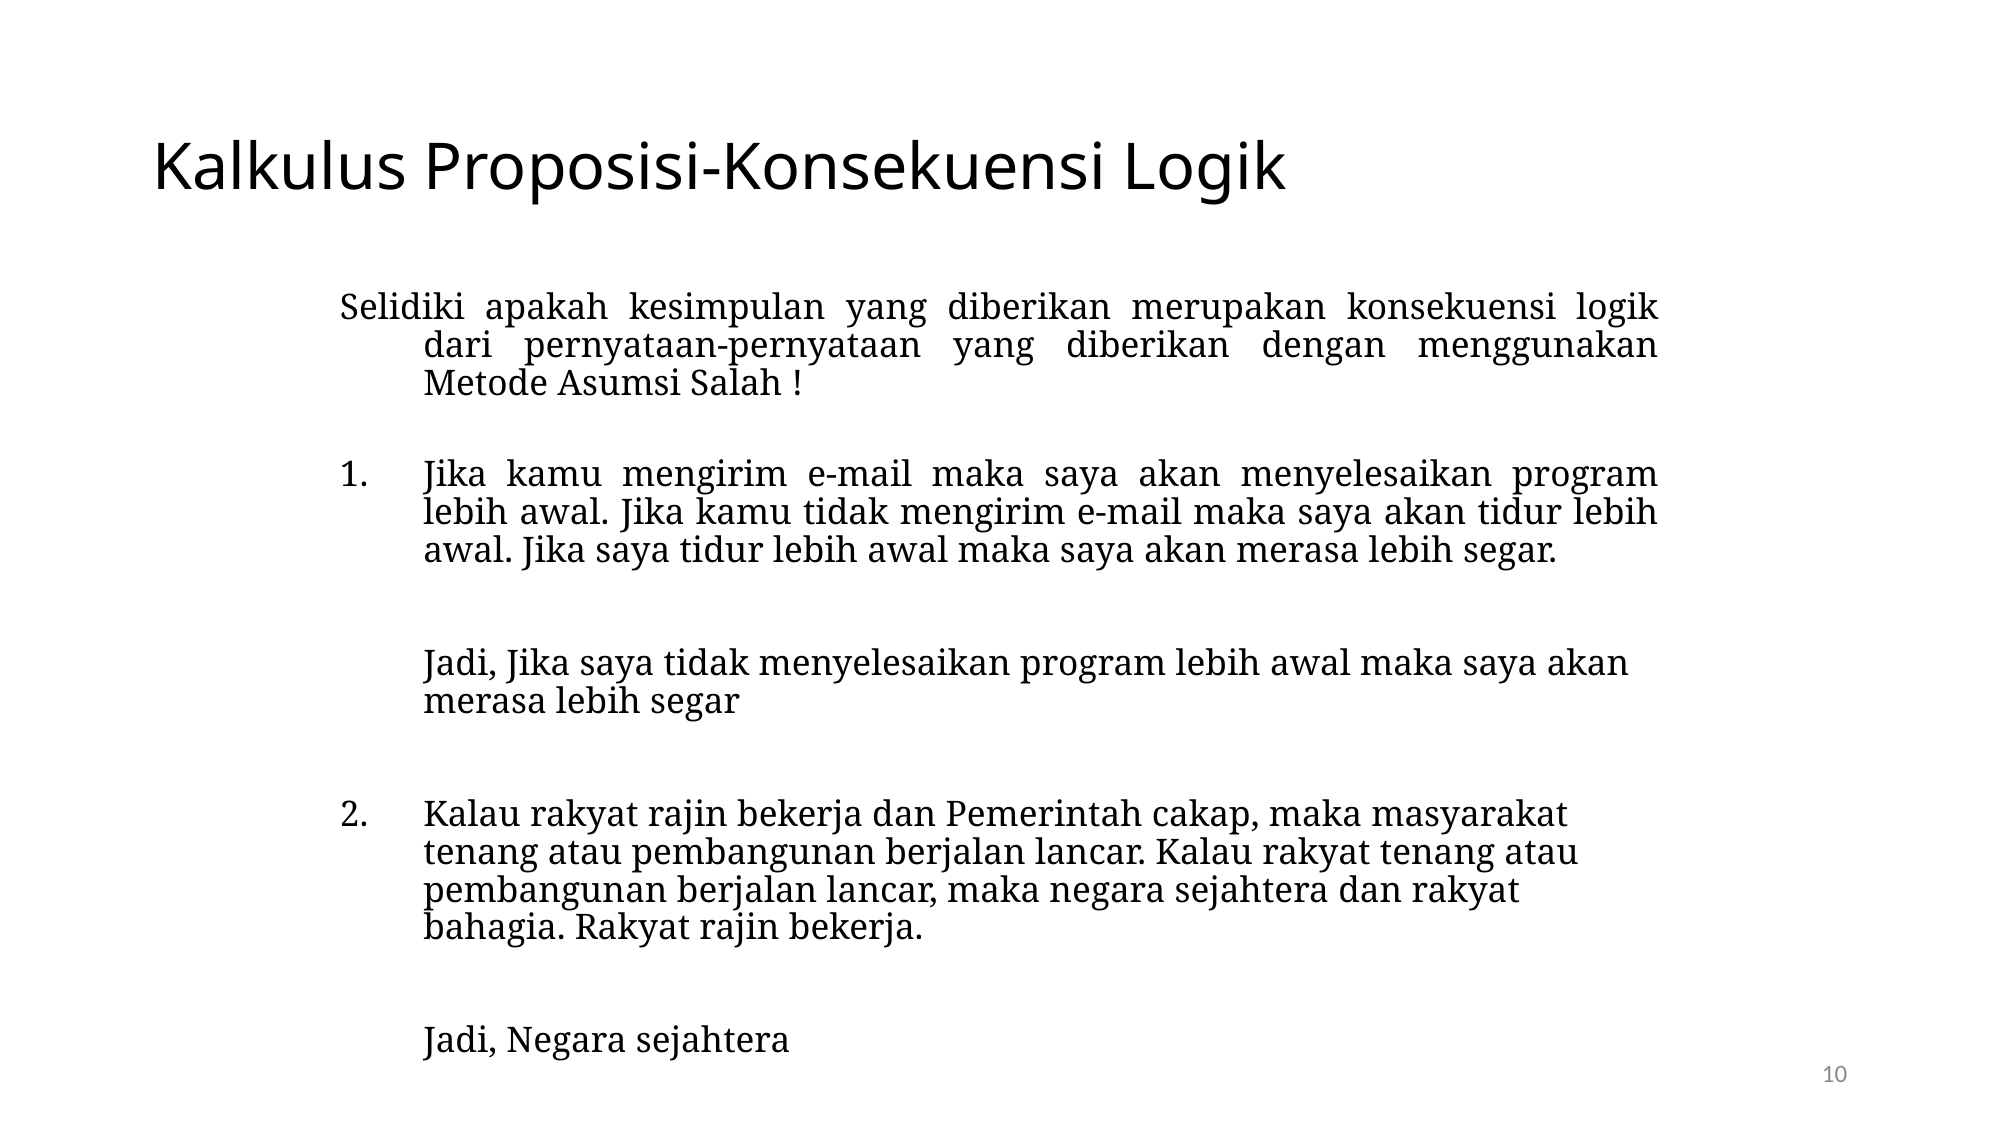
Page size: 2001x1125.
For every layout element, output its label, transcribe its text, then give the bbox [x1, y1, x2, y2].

list Selidiki apakah kesimpulan yang diberikan merupakan konsekuensi logik dari pernyataan-pernyataan yang diberikan dengan menggunakan Metode Asumsi Salah ! Jika kamu mengirim e-mail maka saya akan menyelesaikan program lebih awal. Jika kamu tidak mengirim e-mail maka saya akan tidur lebih awal. Jika saya tidur lebih awal maka saya akan merasa lebih segar. Jadi, Jika saya tidak menyelesaikan program lebih awal maka saya akan merasa lebih segar Kalau rakyat rajin bekerja dan Pemerintah cakap, maka masyarakat tenang atau pembangunan berjalan lancar. Kalau rakyat tenang atau pembangunan berjalan lancar, maka negara sejahtera dan rakyat bahagia. Rakyat rajin bekerja. Jadi, Negara sejahtera [324, 282, 1675, 1083]
title Kalkulus Proposisi-Konsekuensi Logik [137, 59, 1863, 278]
slide_number 10 [1412, 1042, 1863, 1103]
